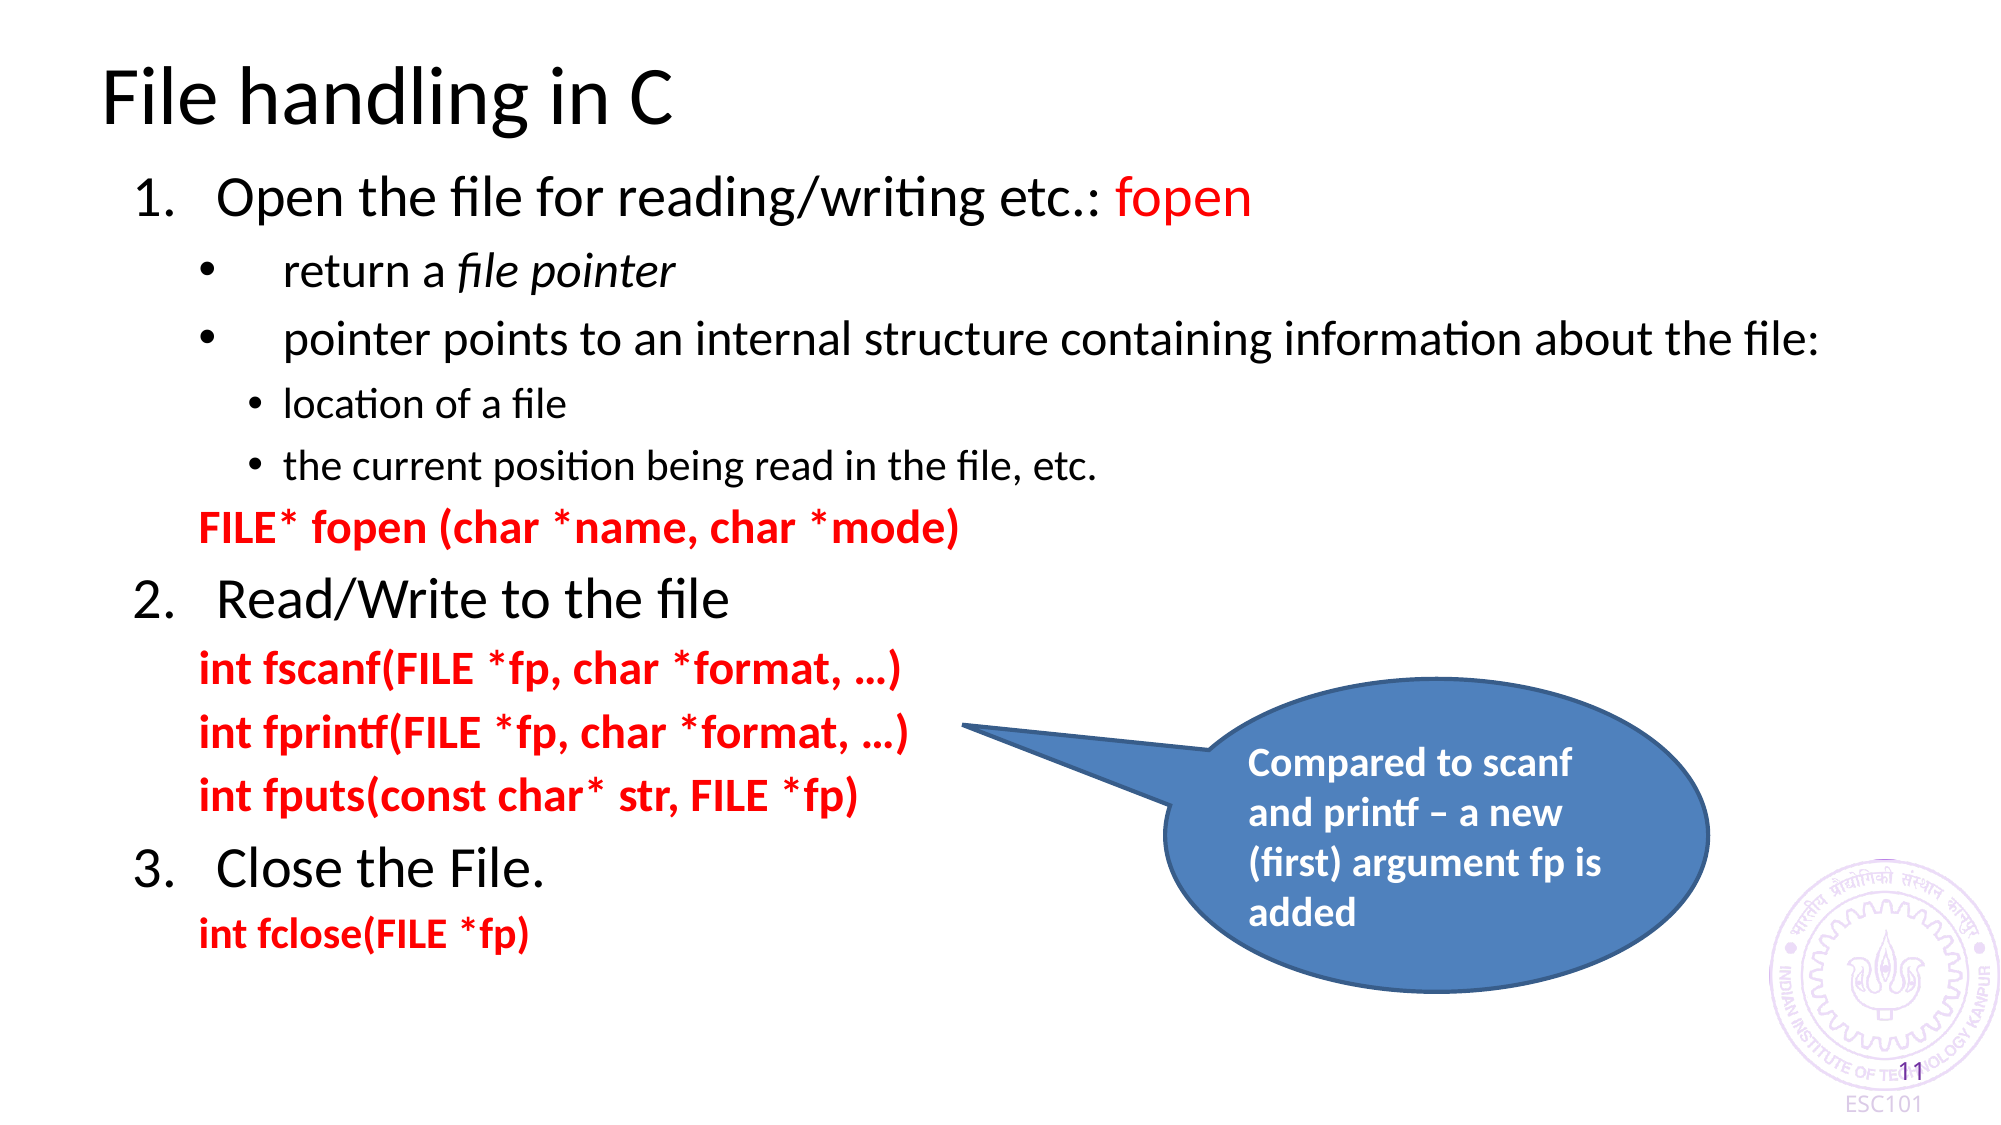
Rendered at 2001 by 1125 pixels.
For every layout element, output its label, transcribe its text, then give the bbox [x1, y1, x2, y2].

text_box Open the file for reading/writing etc.: fopen return a file pointer pointer points to an internal structure containing information about the file: location of a file the current position being read in the file, etc. FILE* fopen (char *name, char *mode) Read/Write to the file int fscanf(FILE *fp, char *format, …) int fprintf(FILE *fp, char *format, …) int fputs(const char* str, FILE *fp) Close the File. int fclose(FILE *fp) [118, 158, 1877, 1052]
slide_number 11 [1863, 1042, 1942, 1103]
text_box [1165, 678, 1709, 992]
text_box File handling in C [86, 32, 1437, 150]
